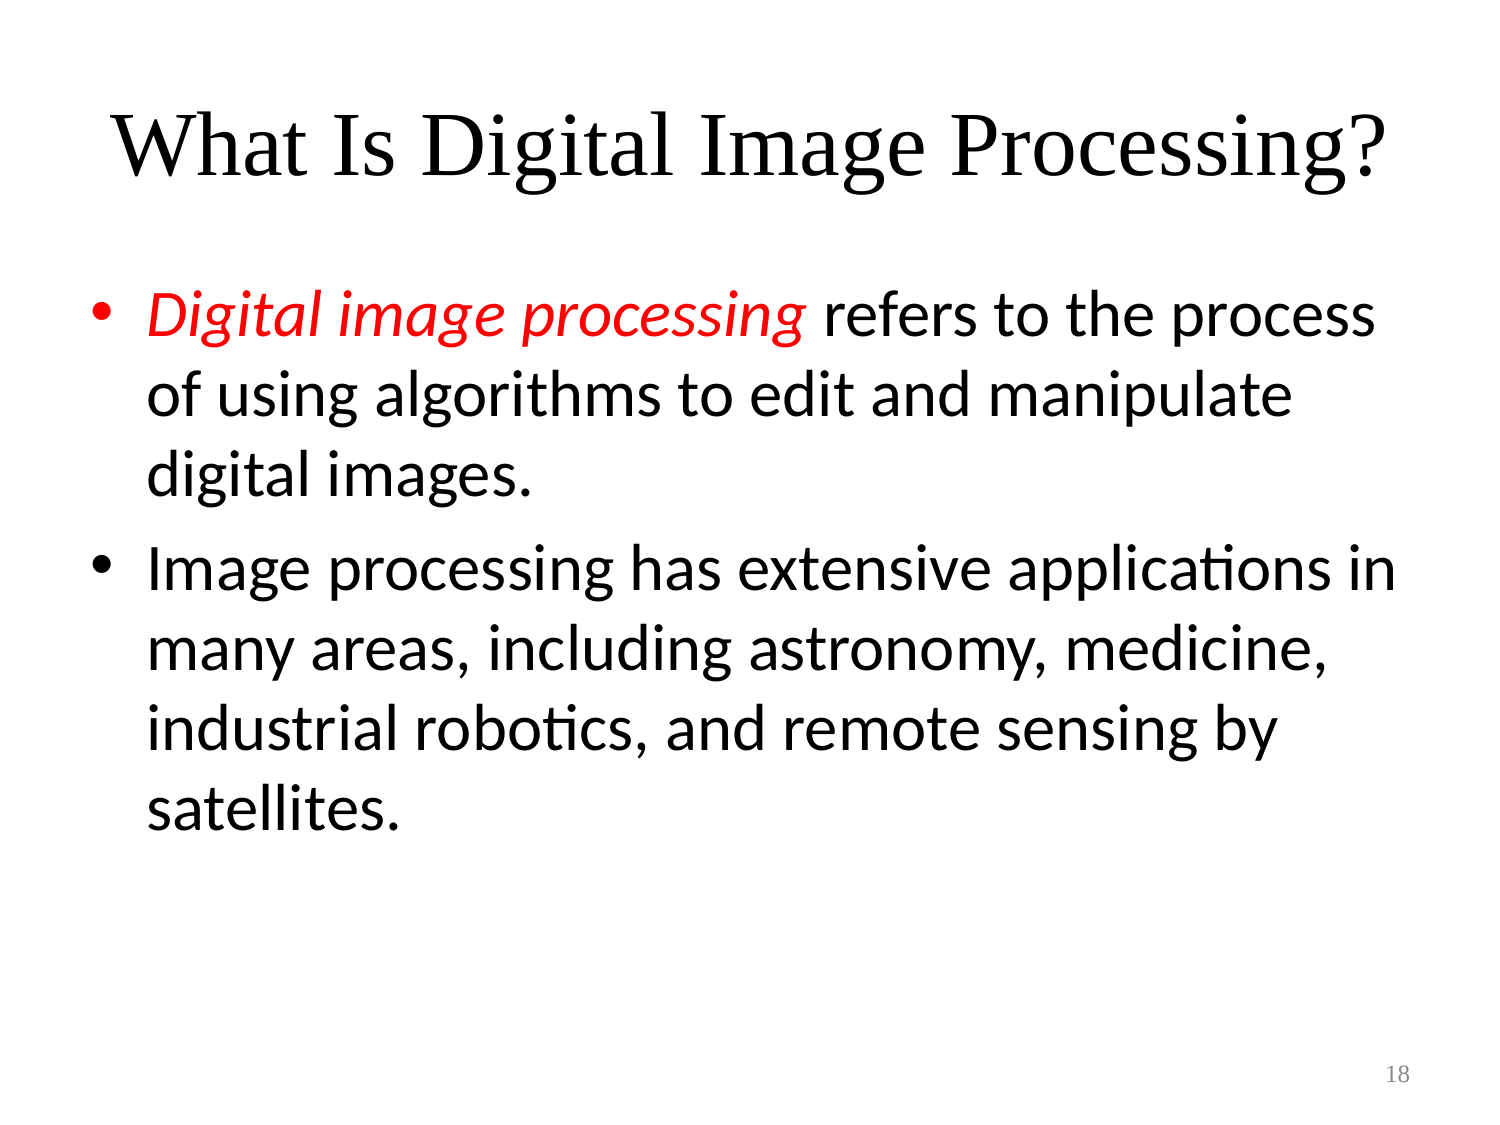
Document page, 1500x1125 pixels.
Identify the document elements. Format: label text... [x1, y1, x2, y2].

title What Is Digital Image Processing? [75, 45, 1425, 233]
list Digital image processing refers to the process of using algorithms to edit and manipulate digital images. Image processing has extensive applications in many areas, including astronomy, medicine, industrial robotics, and remote sensing by satellites. [75, 262, 1425, 1005]
slide_number 18 [1074, 1042, 1425, 1103]
